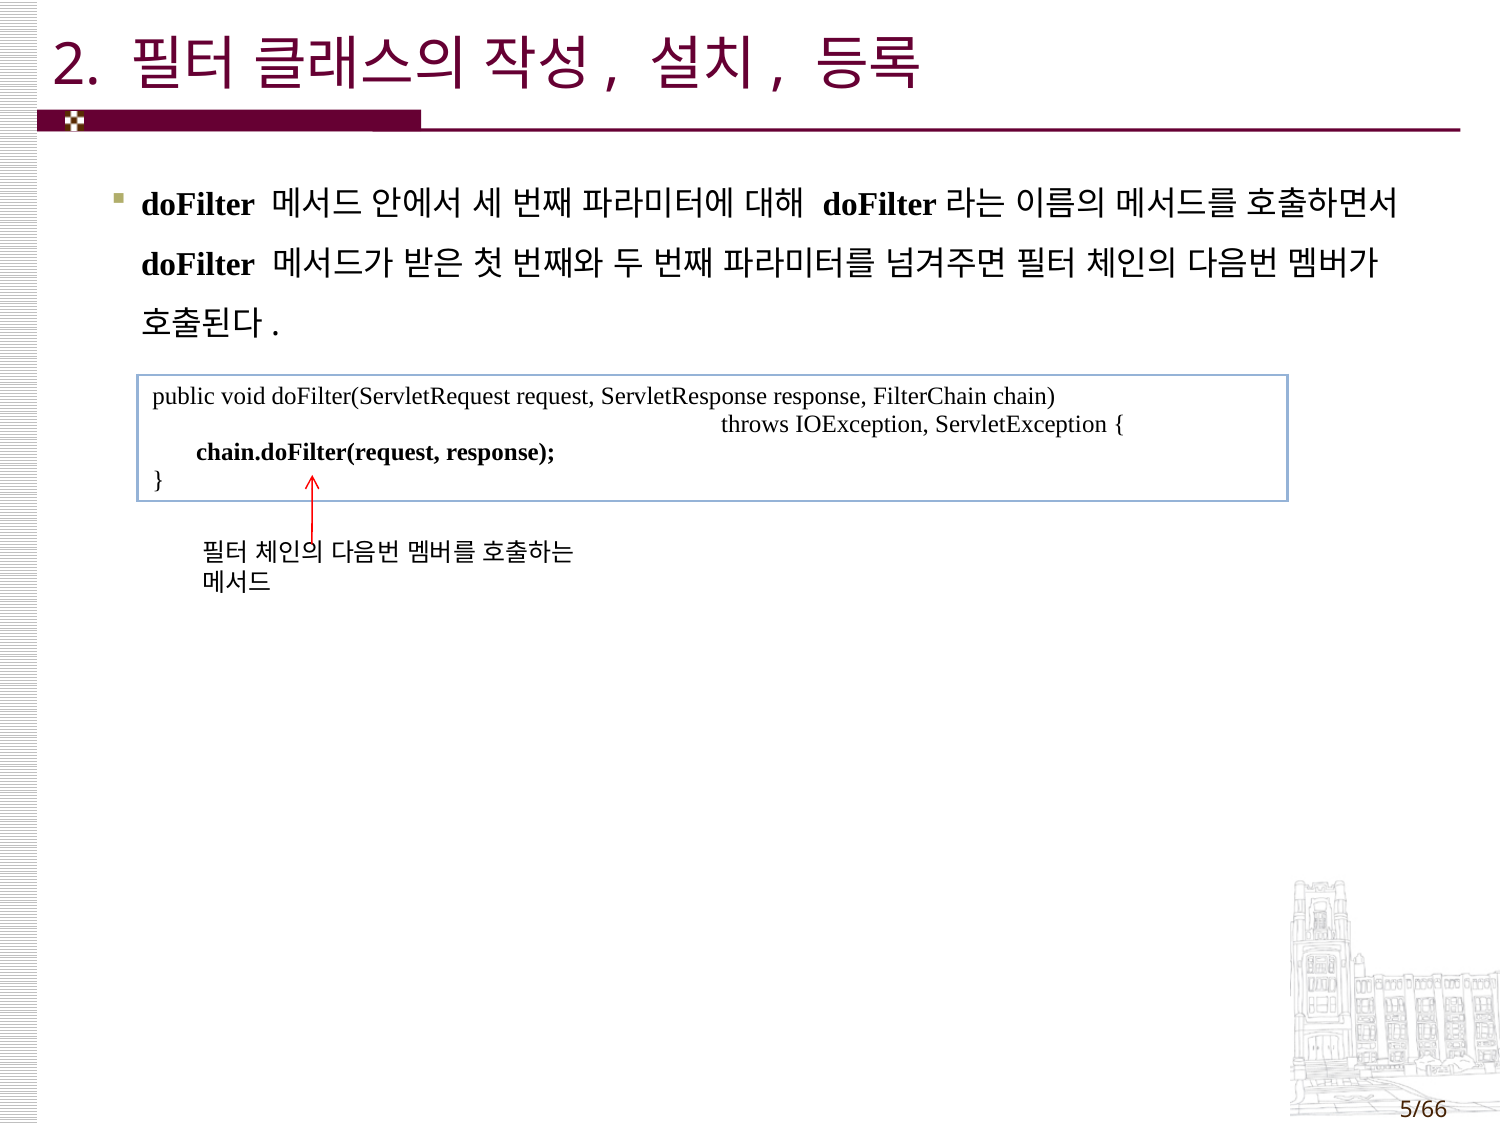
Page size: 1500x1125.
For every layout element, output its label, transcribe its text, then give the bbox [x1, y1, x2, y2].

picture [1290, 874, 1500, 1125]
text_box 필터 체인의 다음번 멤버를 호출하는 메서드 [185, 546, 652, 587]
table_header public void doFilter(ServletRequest request, ServletResponse response, FilterChain chain) throws IOException, ServletException { chain.doFilter(request, response); } [139, 376, 1286, 500]
list doFilter 메서드 안에서 세 번째 파라미터에 대해 doFilter라는 이름의 메서드를 호출하면서 doFilter 메서드가 받은 첫 번째와 두 번째 파라미터를 넘겨주면 필터 체인의 다음번 멤버가 호출된다. [37, 154, 1463, 1093]
picture [65, 111, 84, 131]
title 2. 필터 클래스의 작성, 설치, 등록 [36, 13, 1426, 109]
